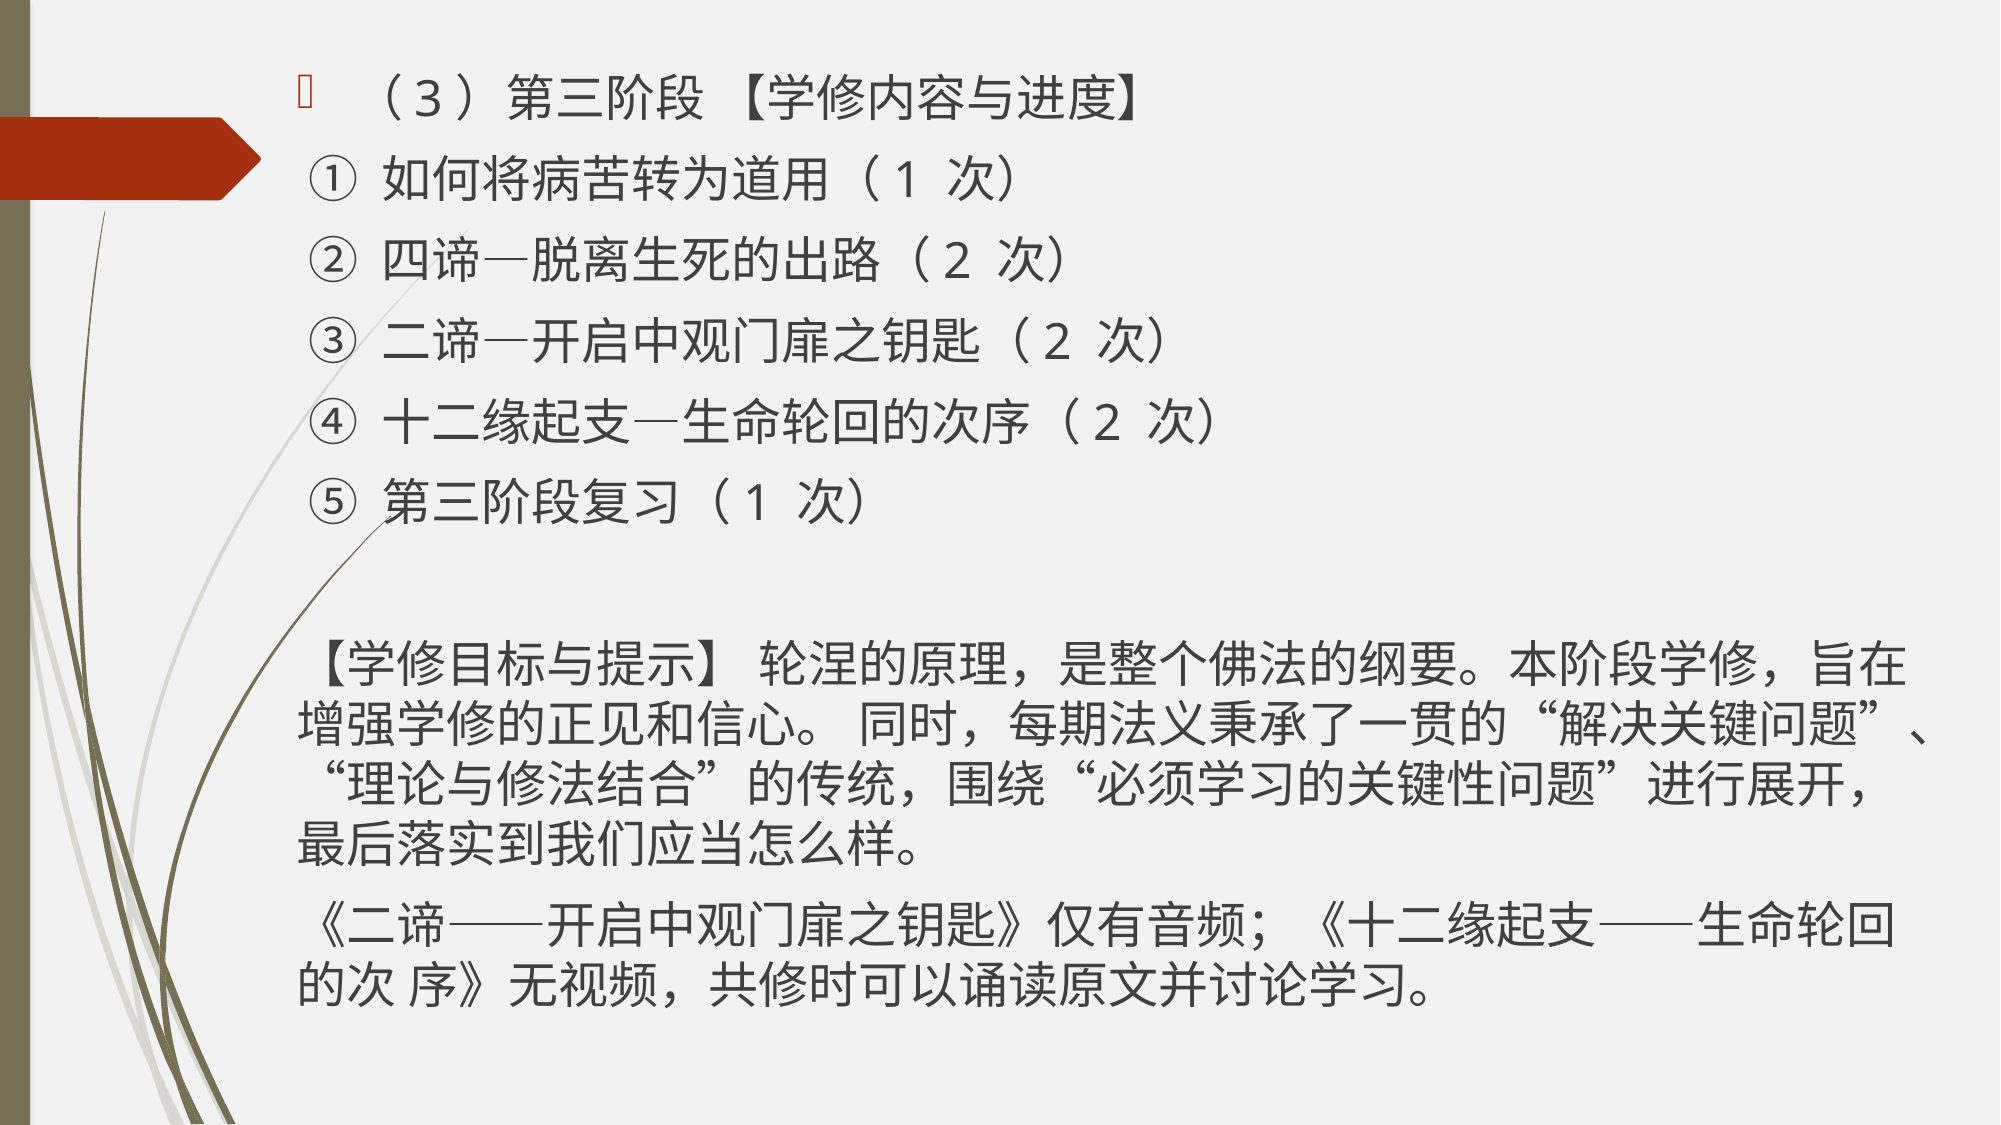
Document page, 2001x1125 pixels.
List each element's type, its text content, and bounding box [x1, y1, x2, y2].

list （3）第三阶段 【学修内容与进度】 ① 如何将病苦转为道用（1 次） ② 四谛—脱离生死的出路（2 次） ③ 二谛—开启中观门扉之钥匙（2 次） ④ 十二缘起支—生命轮回的次序（2 次） ⑤ 第三阶段复习（1 次） 【学修目标与提示】 轮涅的原理，是整个佛法的纲要。本阶段学修，旨在增强学修的正见和信心。 同时，每期法义秉承了一贯的“解决关键问题”、“理论与修法结合”的传统，围绕“必须学习的关键性问题”进行展开，最后落实到我们应当怎么样。 《二谛——开启中观门扉之钥匙》仅有音频；《十二缘起支——生命轮回的次 序》无视频，共修时可以诵读原文并讨论学习。 [281, 59, 1955, 1125]
